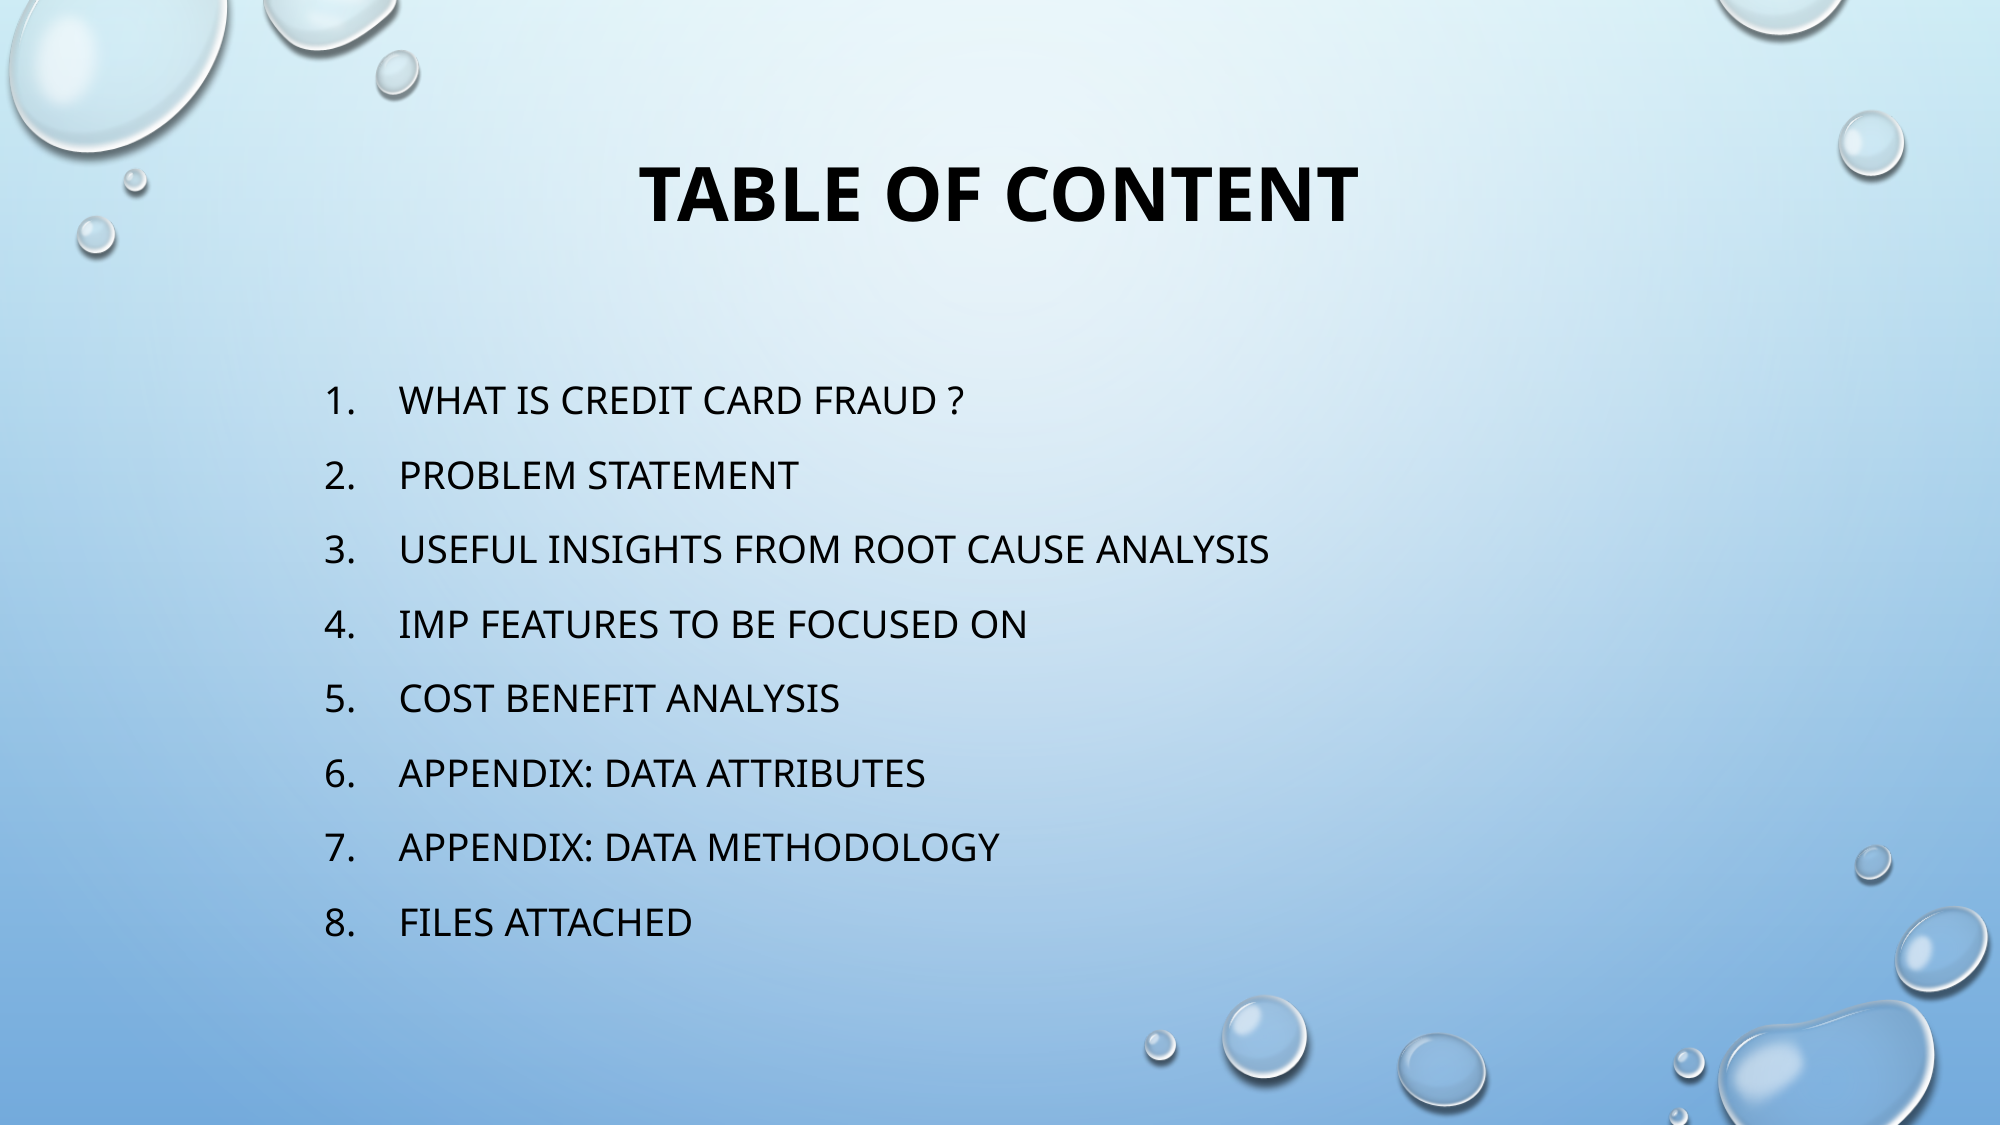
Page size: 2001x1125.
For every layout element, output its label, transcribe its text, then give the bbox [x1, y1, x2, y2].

picture [0, 0, 2000, 1125]
list What is credit card fraud ? Problem statement Useful insights from root cause analysis IMP Features TO BE FOCUSED ON Cost benefit analysis Appendix: Data Attributes Appendix: Data Methodology Files attached [309, 360, 1850, 954]
title Table of Content [149, 101, 1851, 294]
